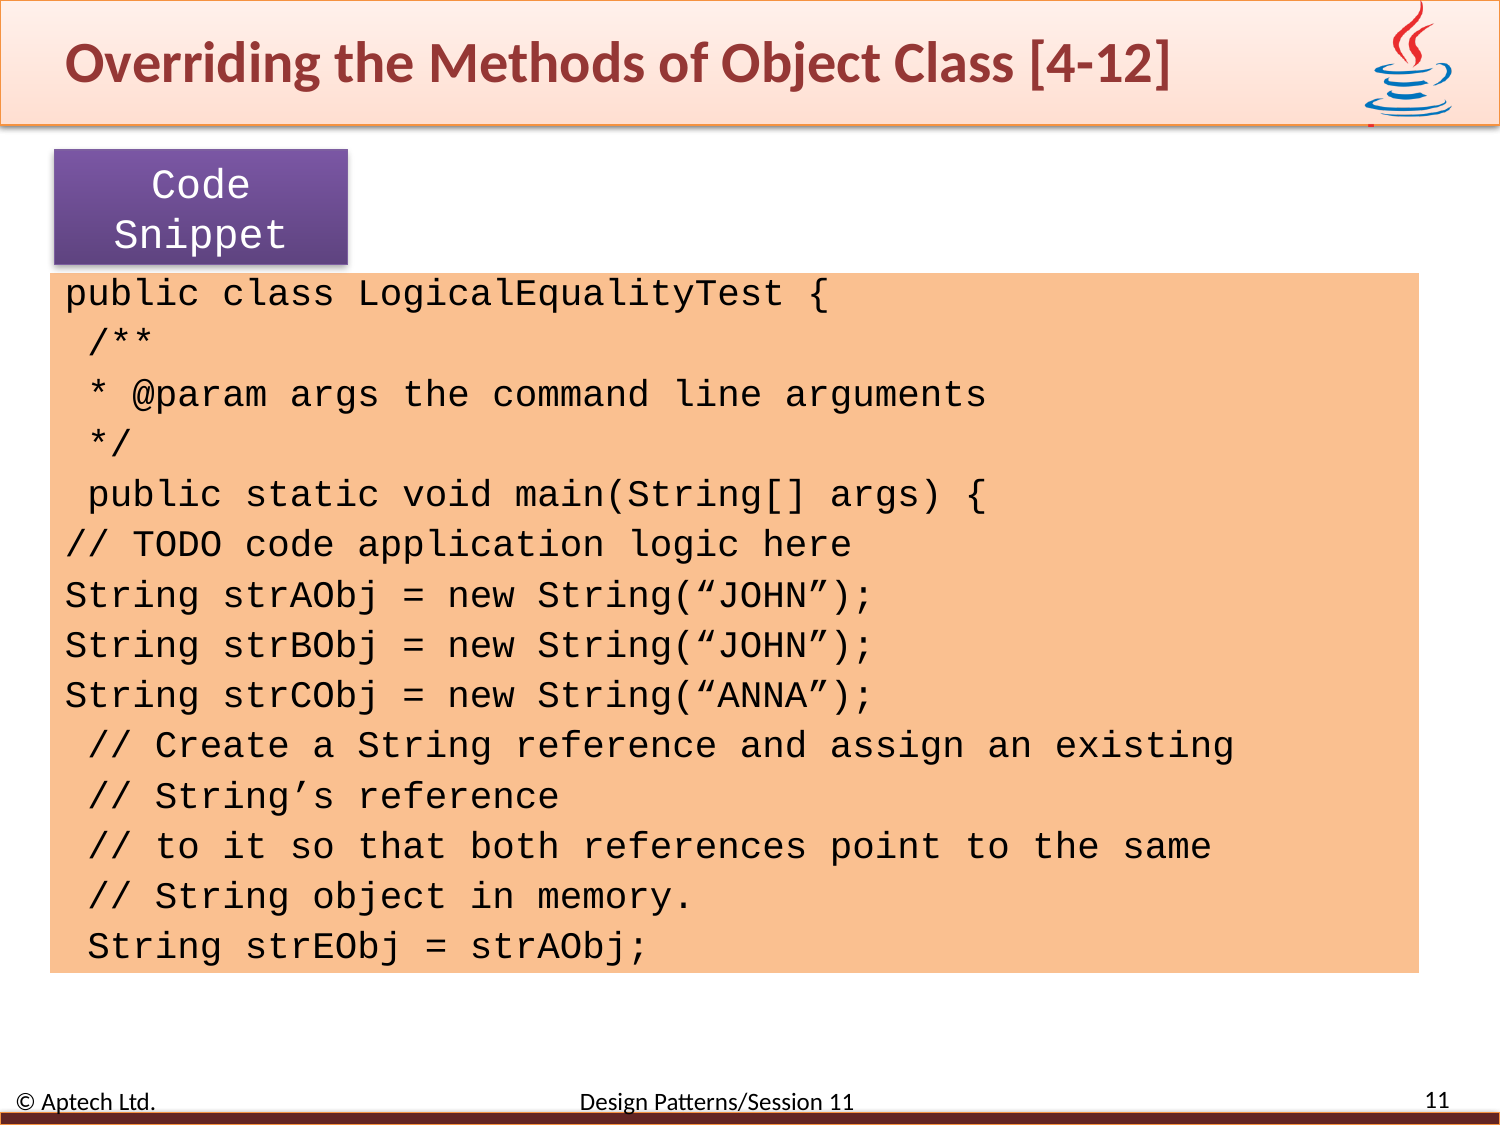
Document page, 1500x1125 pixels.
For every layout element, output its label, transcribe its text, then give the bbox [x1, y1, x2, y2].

text_box Code Snippet [54, 149, 348, 265]
picture [1362, 0, 1454, 127]
text_box public class LogicalEqualityTest { /** * @param args the command line arguments */ public static void main(String[] args) { // TODO code application logic here String strAObj = new String(“JOHN”); String strBObj = new String(“JOHN”); String strCObj = new String(“ANNA”); // Create a String reference and assign an existing // String’s reference // to it so that both references point to the same // String object in memory. String strEObj = strAObj; [50, 273, 1419, 973]
title Overriding the Methods of Object Class [4-12] [37, 24, 1288, 93]
footer © Aptech Ltd. Design Patterns/Session 11 [0, 1087, 1325, 1113]
slide_number 11 [1337, 1084, 1465, 1113]
